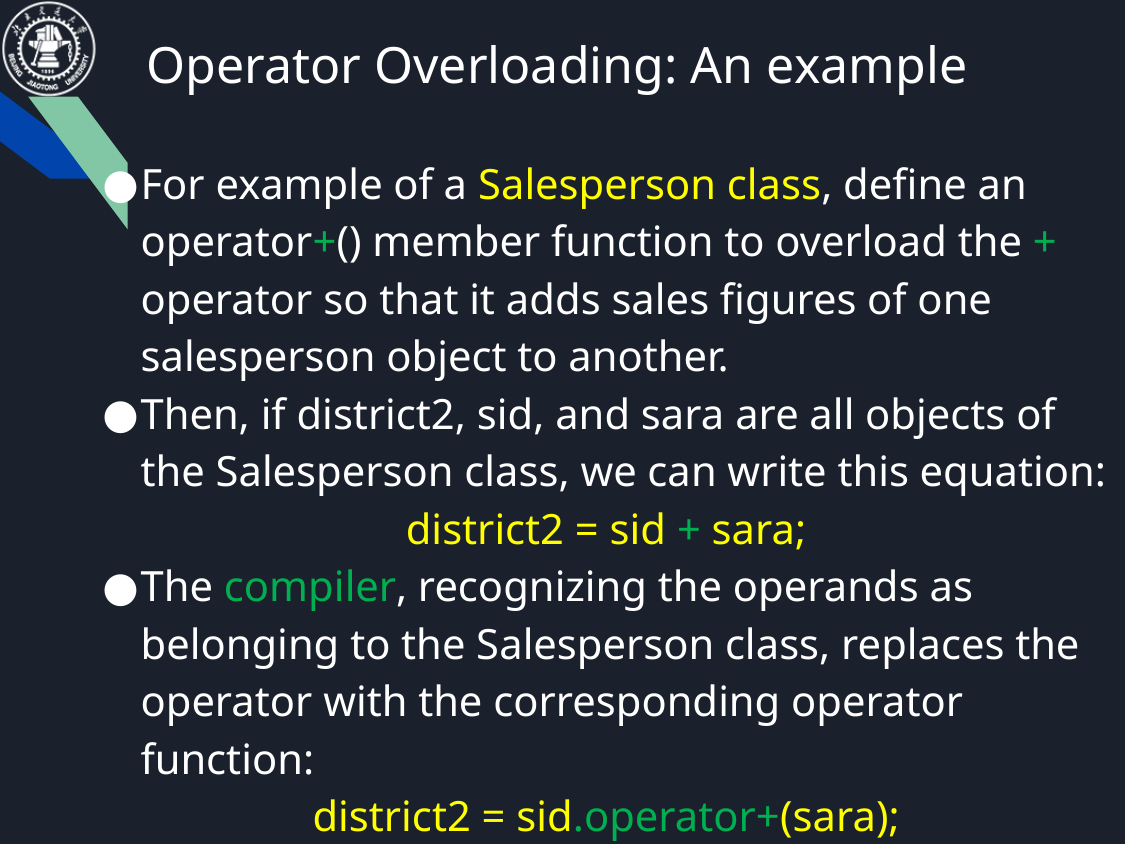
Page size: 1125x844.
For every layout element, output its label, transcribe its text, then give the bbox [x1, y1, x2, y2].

title Operator Overloading: An example [135, 22, 1114, 135]
picture [0, 0, 100, 97]
list For example of a Salesperson class, define an operator+() member function to overload the + operator so that it adds sales figures of one salesperson object to another. Then, if district2, sid, and sara are all objects of the Salesperson class, we can write this equation: district2 = sid + sara; The compiler, recognizing the operands as belonging to the Salesperson class, replaces the operator with the corresponding operator function: district2 = sid.operator+(sara); [69, 135, 1125, 613]
